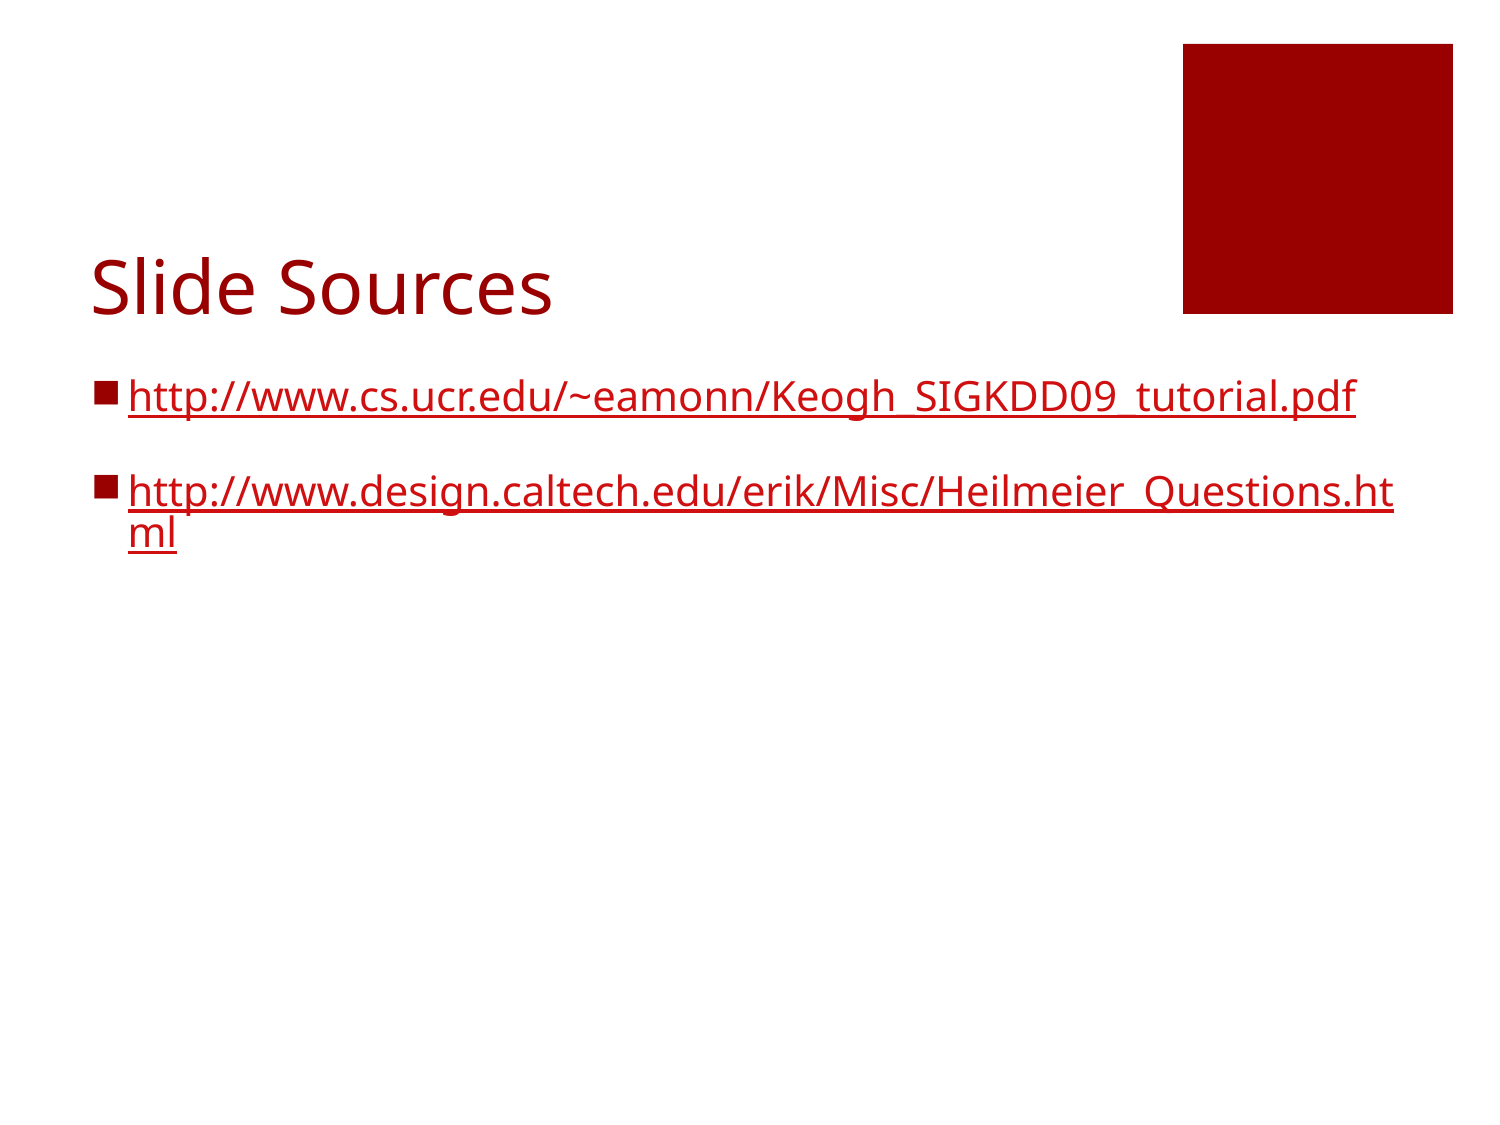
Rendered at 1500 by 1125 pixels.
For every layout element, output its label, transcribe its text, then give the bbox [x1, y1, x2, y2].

title Slide Sources [75, 43, 1143, 338]
list http://www.cs.ucr.edu/~eamonn/Keogh_SIGKDD09_tutorial.pdf http://www.design.caltech.edu/erik/Misc/Heilmeier_Questions.html [75, 362, 1438, 1005]
